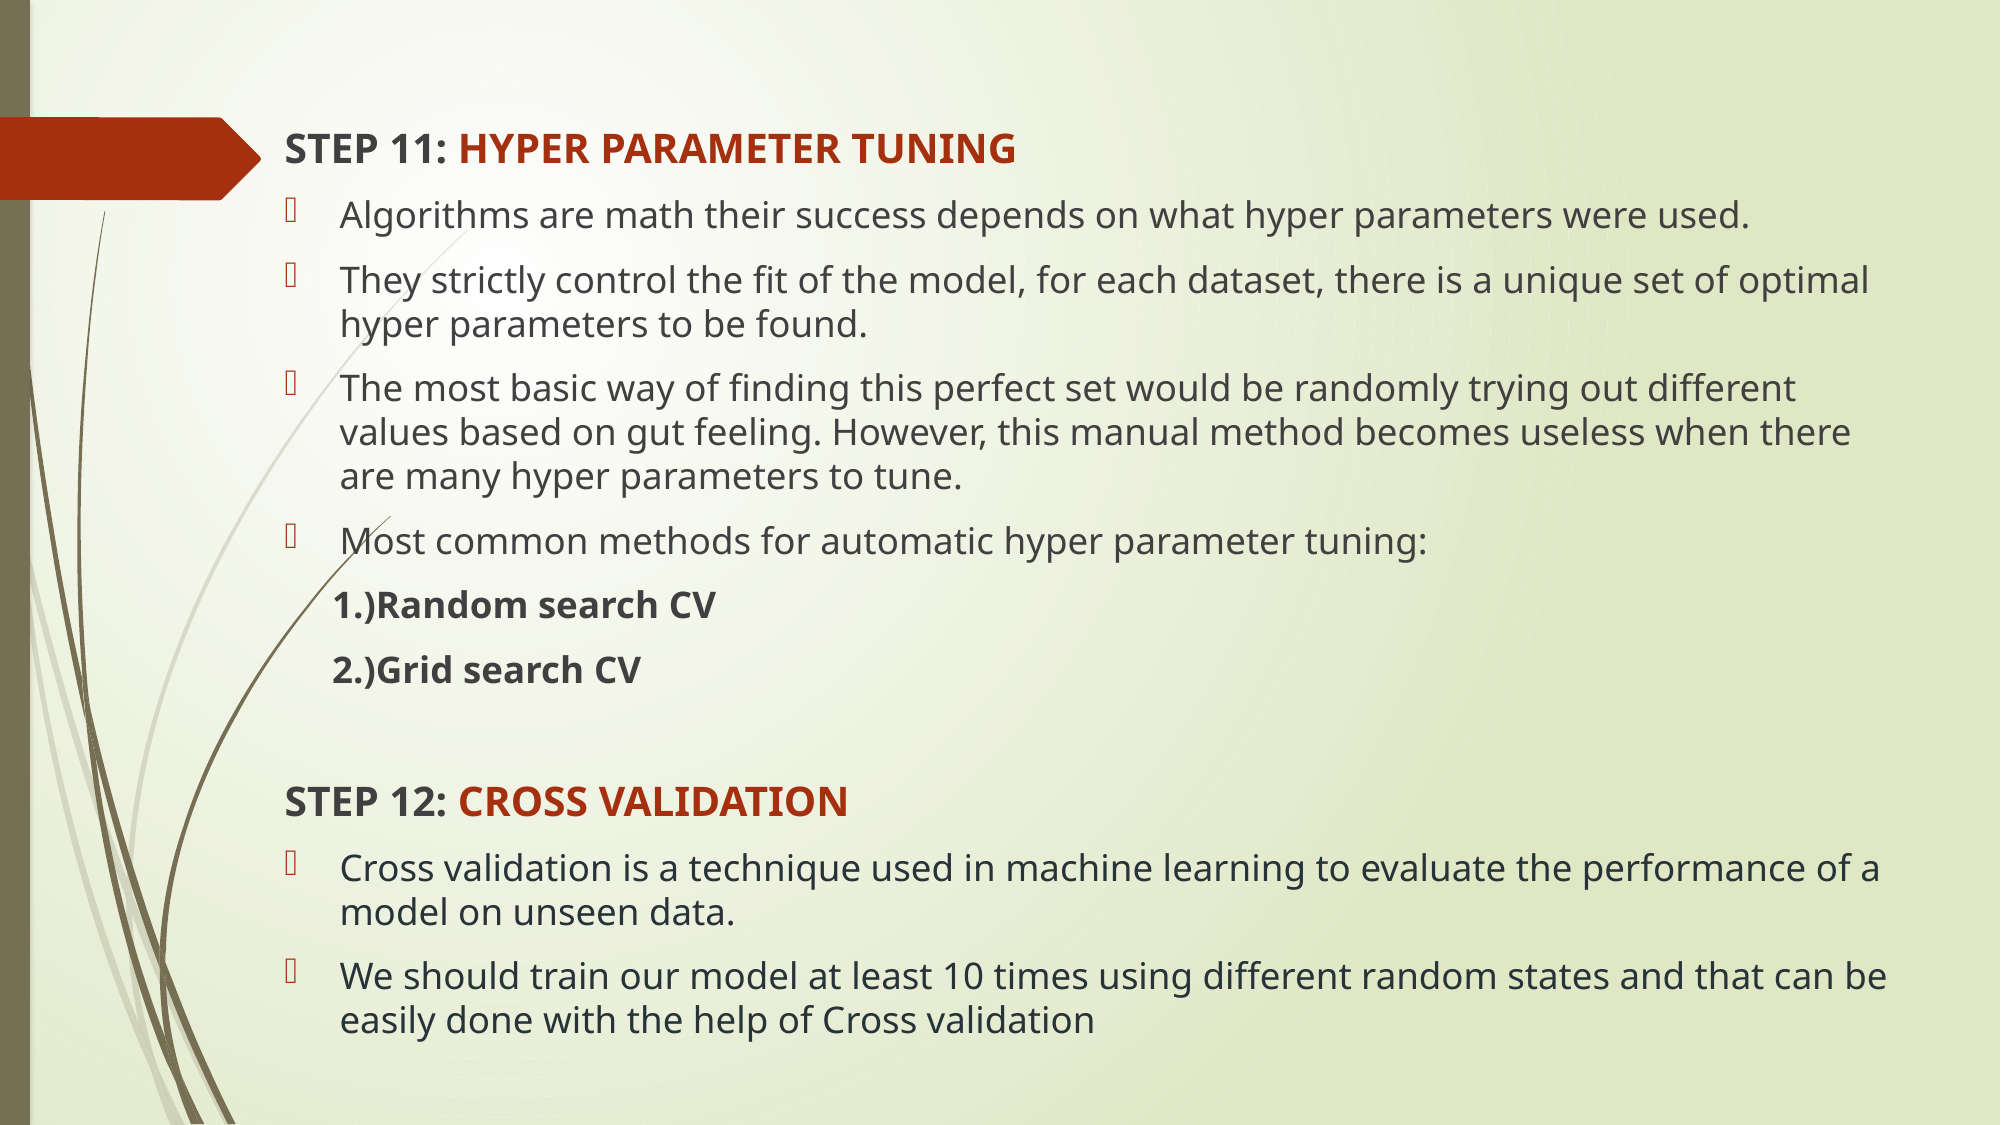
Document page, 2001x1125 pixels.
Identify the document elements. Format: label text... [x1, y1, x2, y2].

list STEP 11: HYPER PARAMETER TUNING Algorithms are math their success depends on what hyper parameters were used. They strictly control the fit of the model, for each dataset, there is a unique set of optimal hyper parameters to be found. The most basic way of finding this perfect set would be randomly trying out different values based on gut feeling. However, this manual method becomes useless when there are many hyper parameters to tune. Most common methods for automatic hyper parameter tuning: 1.)Random search CV 2.)Grid search CV STEP 12: CROSS VALIDATION Cross validation is a technique used in machine learning to evaluate the performance of a model on unseen data. We should train our model at least 10 times using different random states and that can be easily done with the help of Cross validation [269, 115, 1924, 1050]
